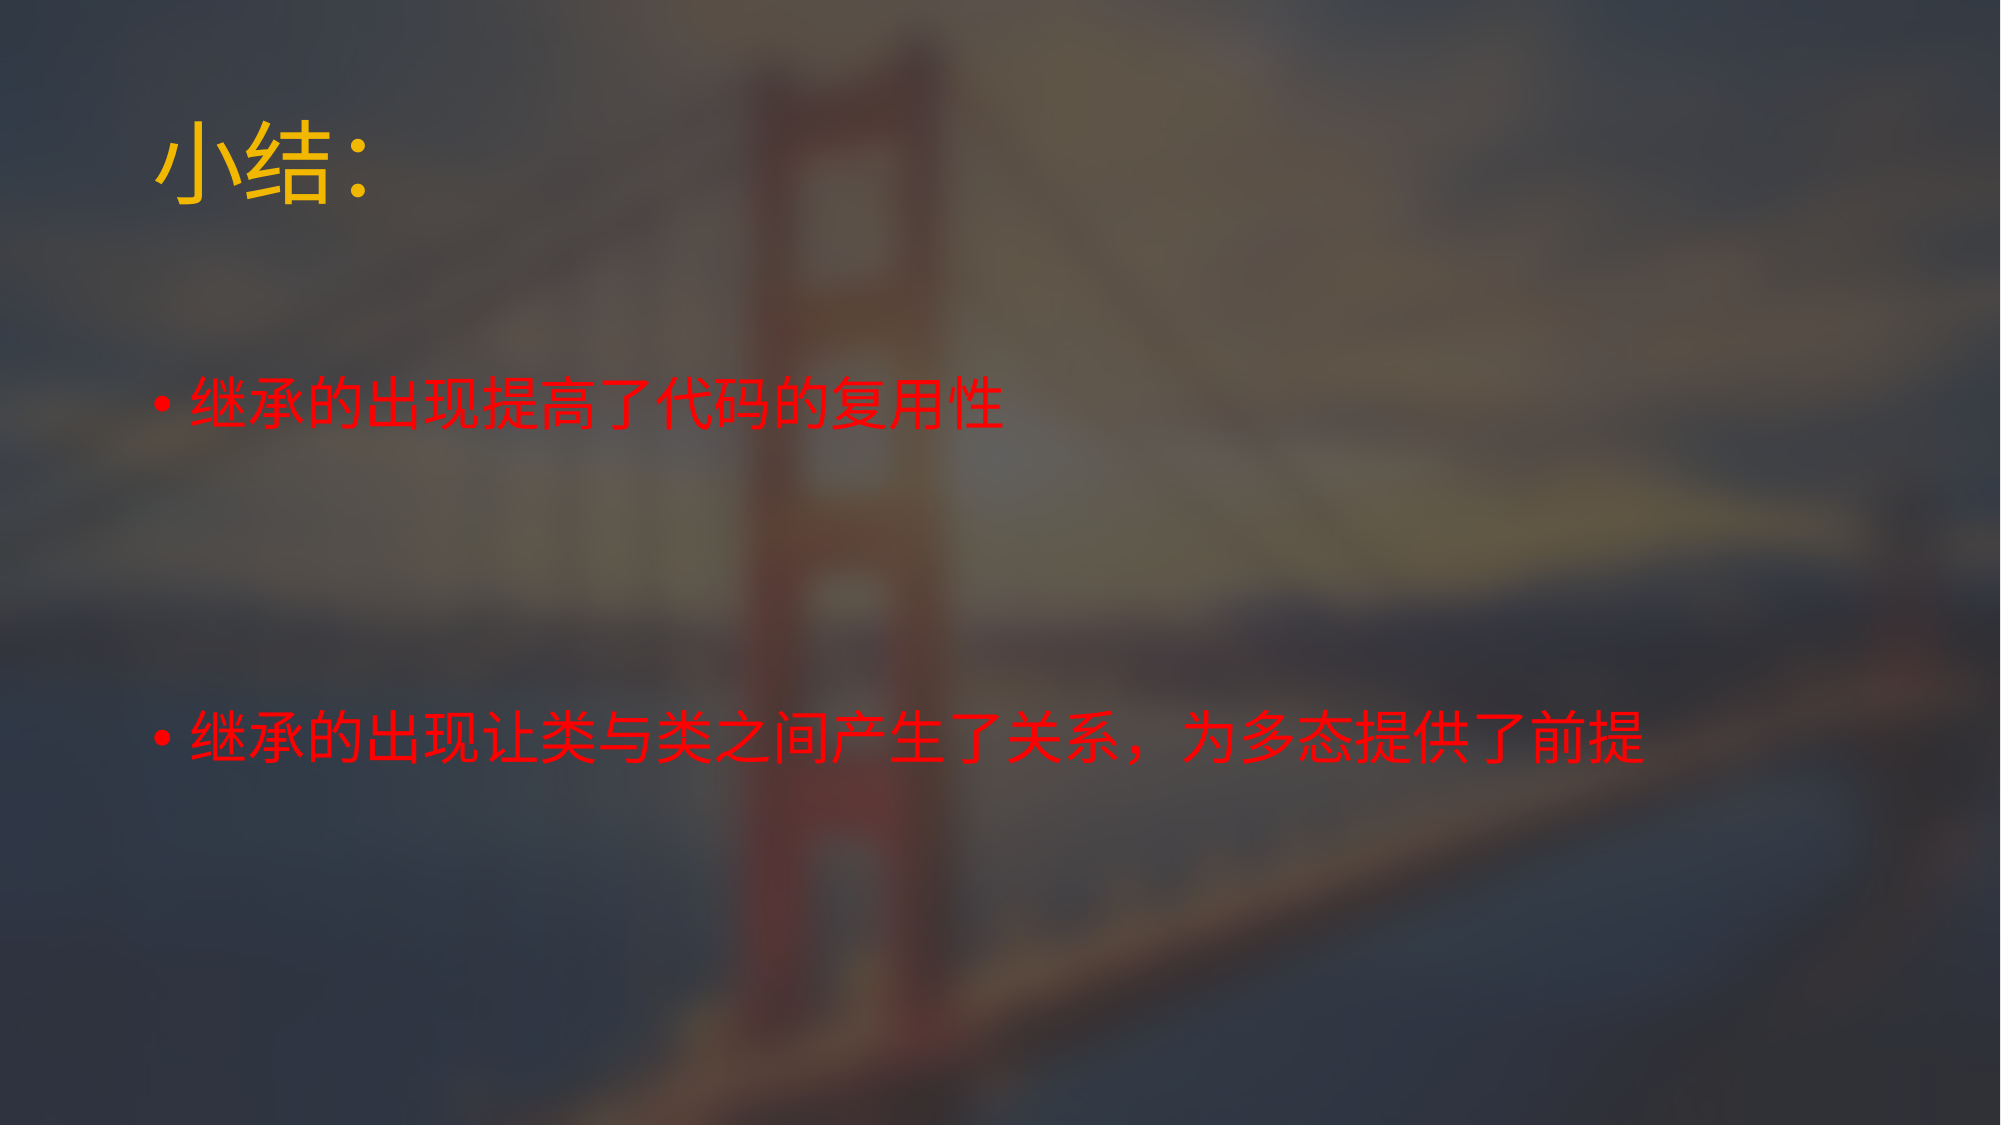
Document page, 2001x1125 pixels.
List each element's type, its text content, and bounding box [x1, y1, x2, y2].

text_box 继承的出现提高了代码的复用性 继承的出现让类与类之间产生了关系，为多态提供了前提 [137, 276, 1863, 991]
text_box 小结： [137, 59, 1863, 276]
picture [0, 0, 2001, 1125]
